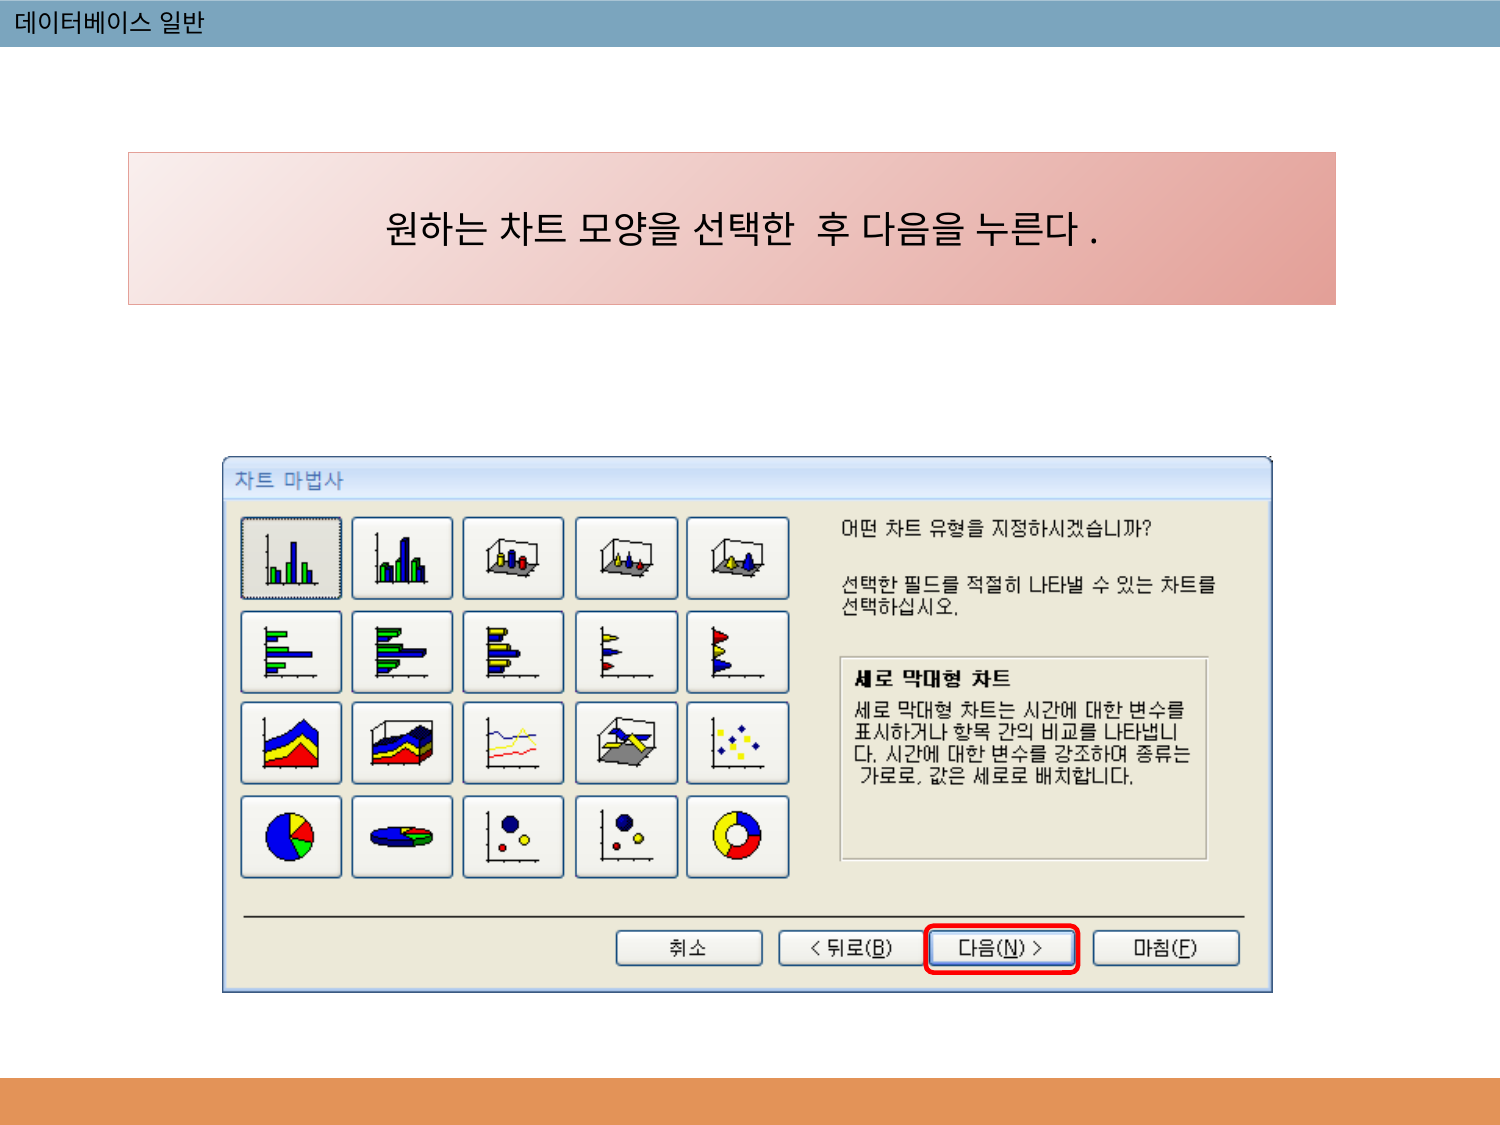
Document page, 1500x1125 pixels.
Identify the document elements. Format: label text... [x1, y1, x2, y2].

picture [222, 456, 1273, 993]
text_box 원하는 차트 모양을 선택한 후 다음을 누른다. [128, 152, 1336, 305]
